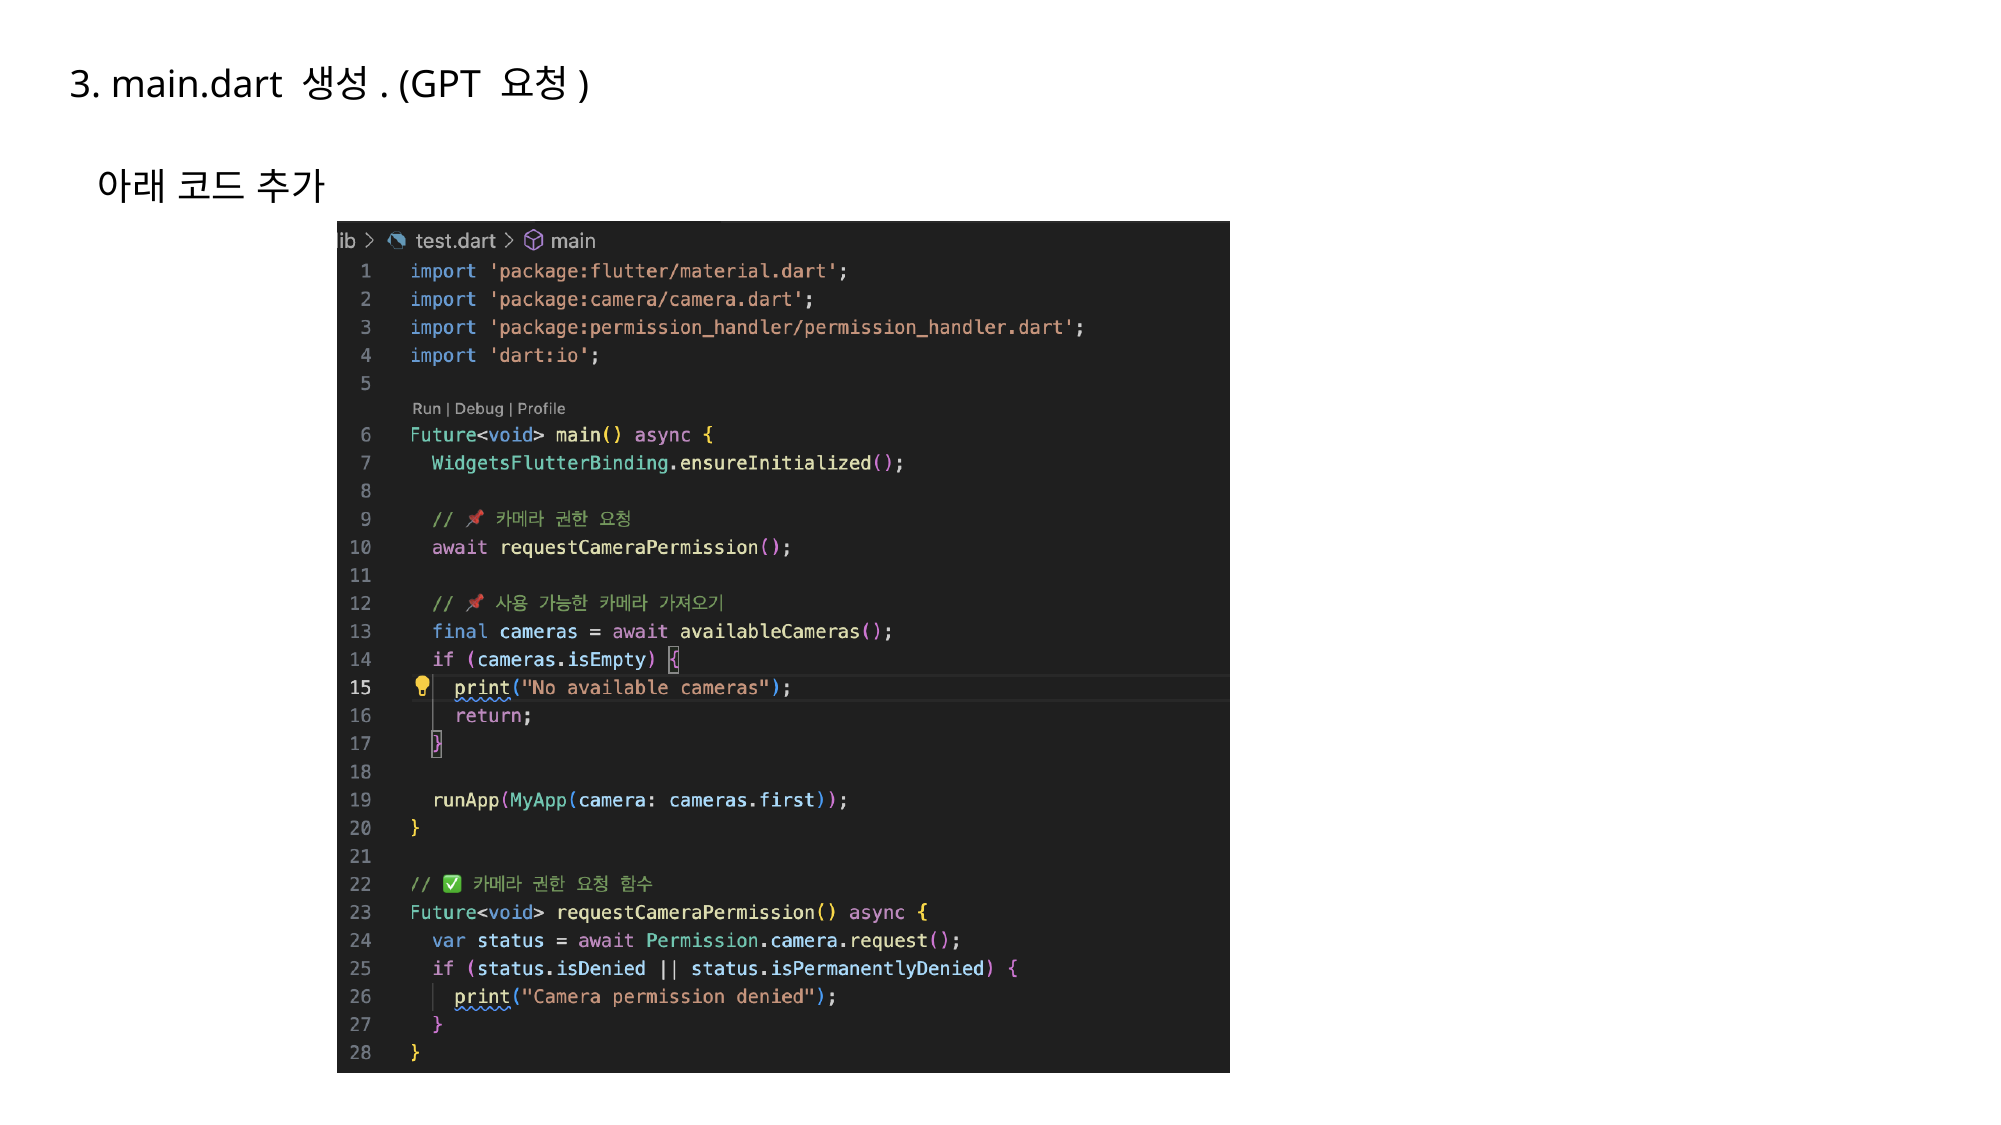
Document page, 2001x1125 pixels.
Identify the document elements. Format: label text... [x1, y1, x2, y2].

picture [337, 220, 1231, 1074]
text_box 아래 코드 추가 [83, 155, 724, 216]
text_box 3. main.dart 생성. (GPT 요청) [54, 52, 696, 113]
